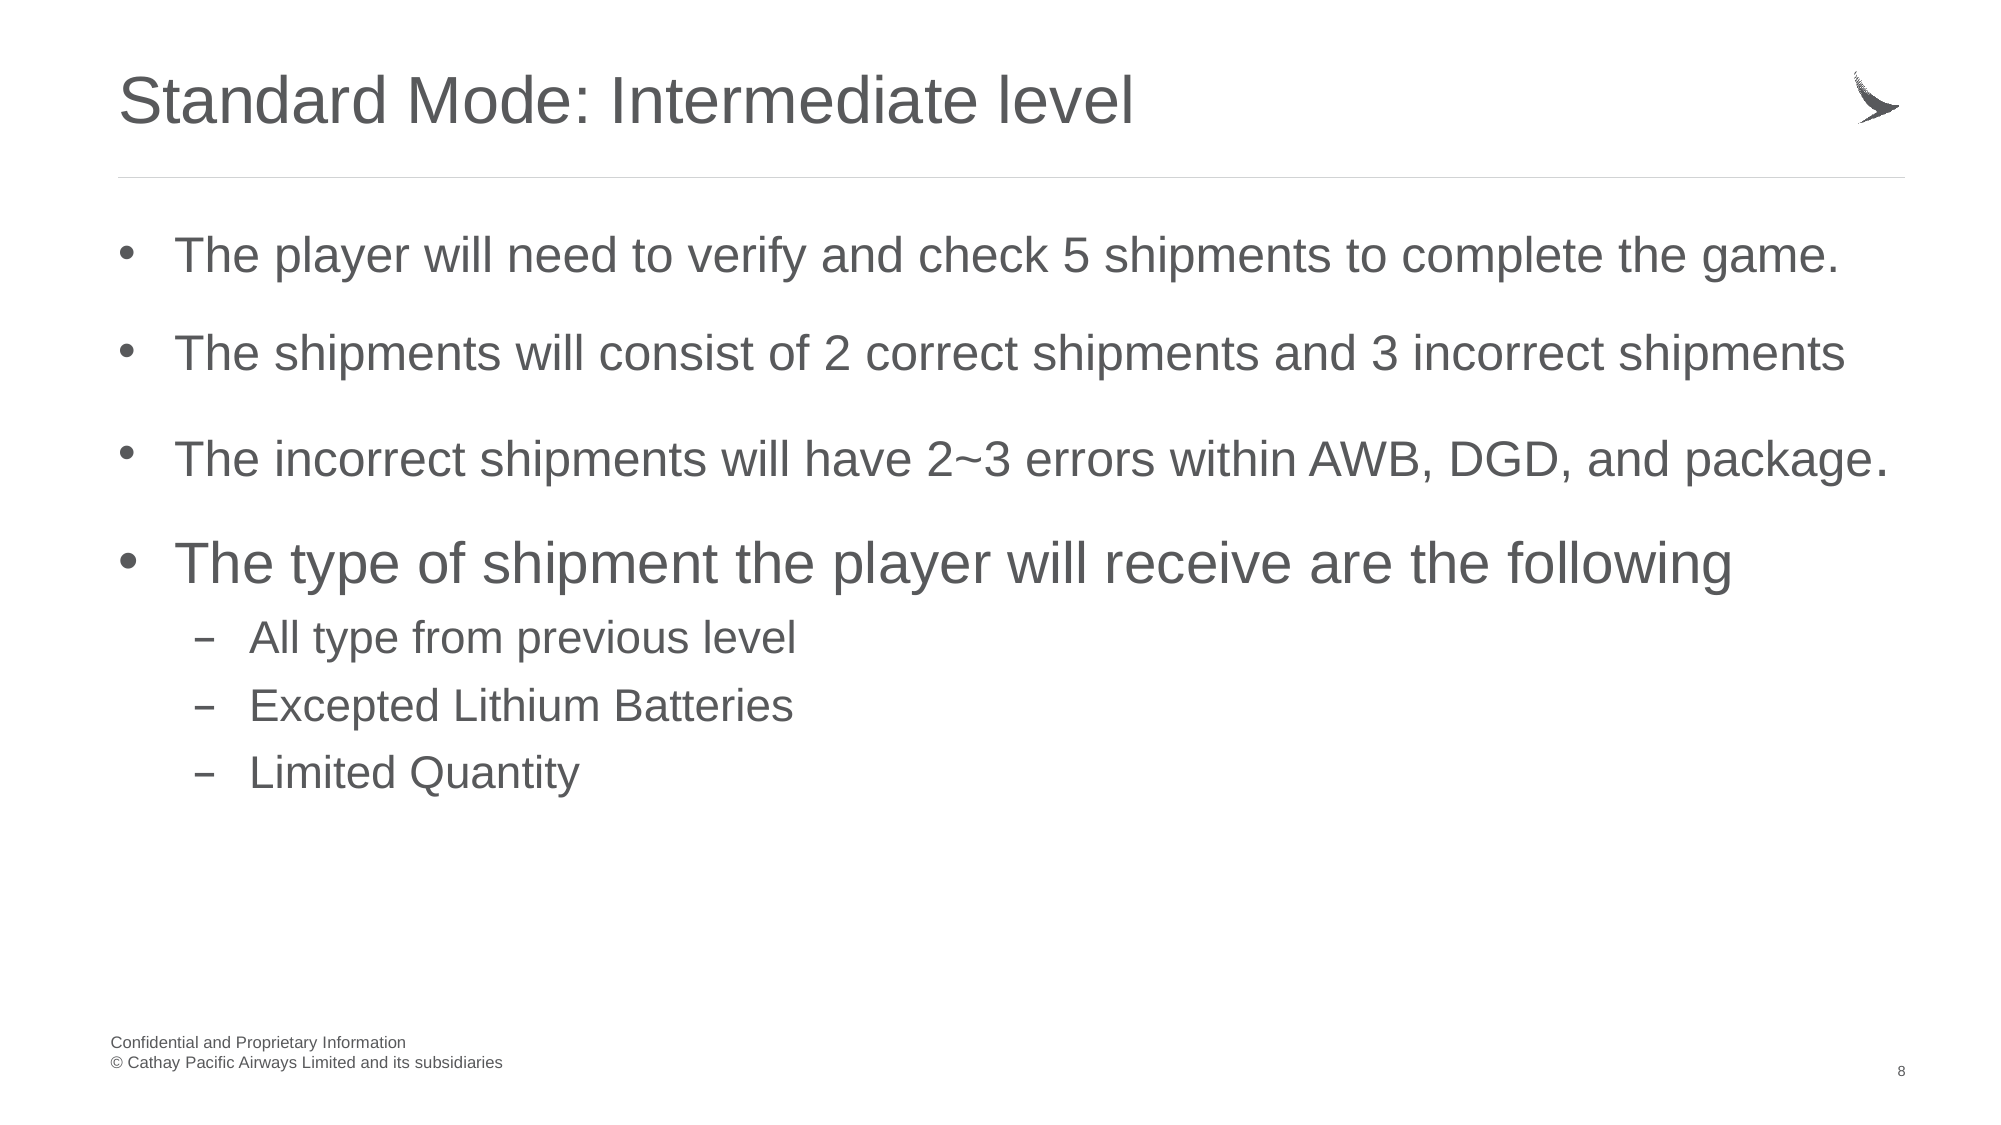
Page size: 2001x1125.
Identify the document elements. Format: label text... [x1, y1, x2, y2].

title Standard Mode: Intermediate level [118, 66, 1807, 150]
slide_number 8 [1806, 1061, 1906, 1075]
list The player will need to verify and check 5 shipments to complete the game. The shipments will consist of 2 correct shipments and 3 incorrect shipments The incorrect shipments will have 2~3 errors within AWB, DGD, and package. The type of shipment the player will receive are the following All type from previous level Excepted Lithium Batteries Limited Quantity [118, 222, 1906, 1010]
picture [1844, 66, 1906, 127]
